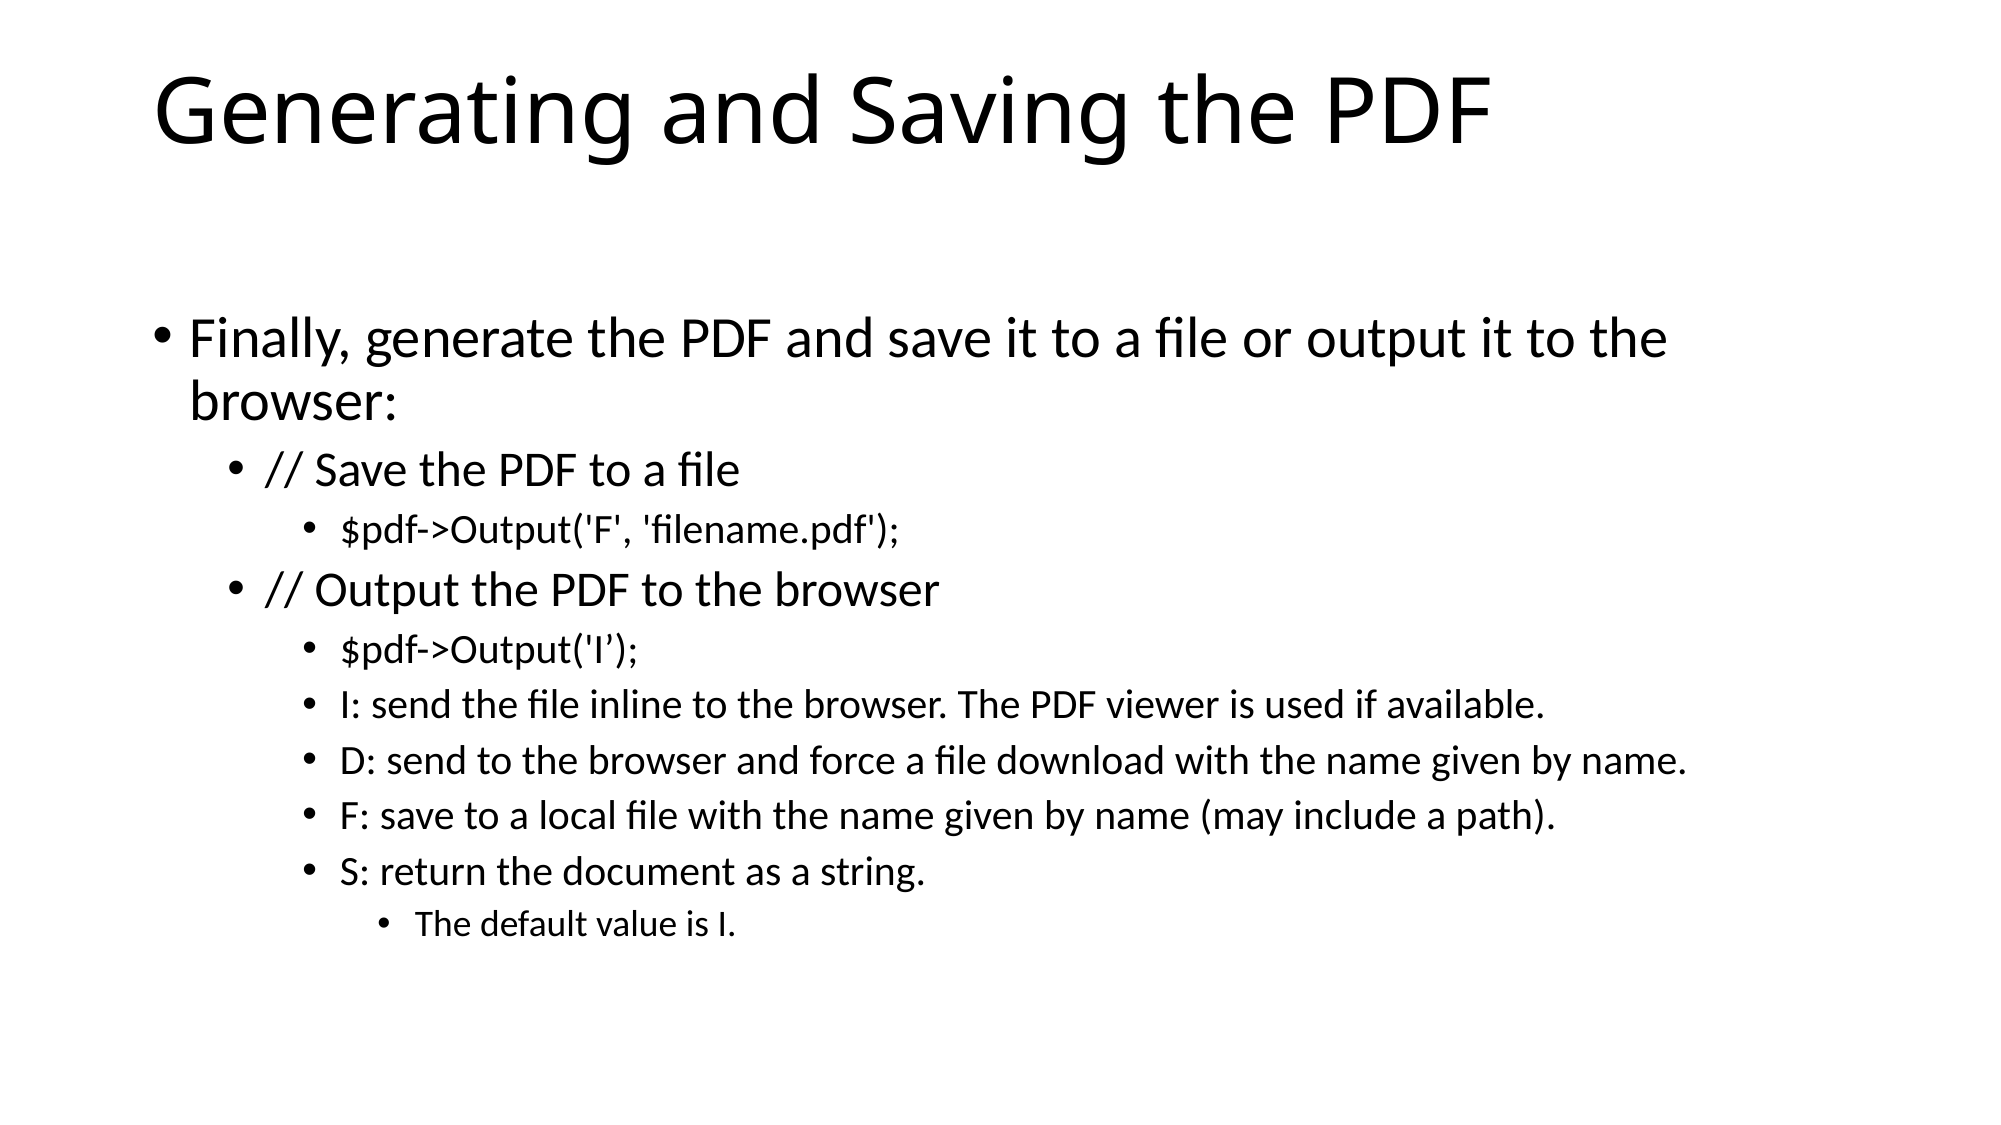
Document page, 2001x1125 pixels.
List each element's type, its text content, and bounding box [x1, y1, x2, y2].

list Finally, generate the PDF and save it to a file or output it to the browser: // Save the PDF to a file $pdf->Output('F', 'filename.pdf'); // Output the PDF to the browser $pdf->Output('I’); I: send the file inline to the browser. The PDF viewer is used if available. D: send to the browser and force a file download with the name given by name. F: save to a local file with the name given by name (may include a path). S: return the document as a string. The default value is I. [137, 299, 1863, 1014]
title Generating and Saving the PDF [137, 59, 1863, 278]
